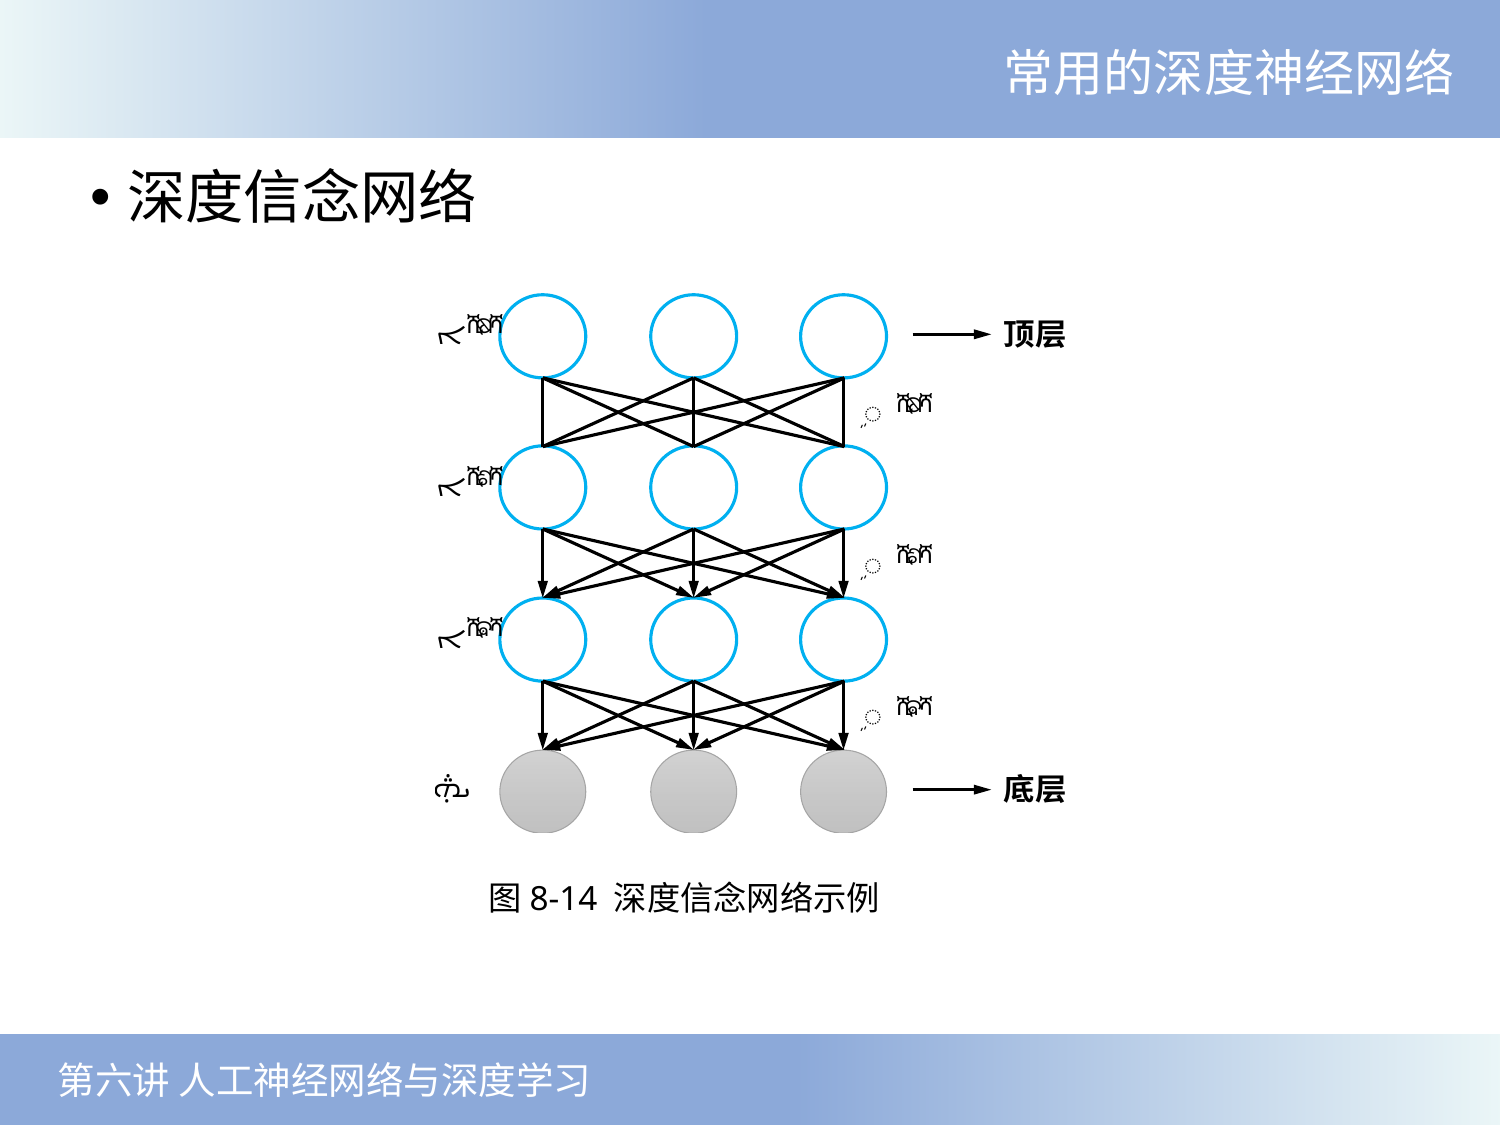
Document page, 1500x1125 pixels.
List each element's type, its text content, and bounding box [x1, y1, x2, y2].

text_box [0, 0, 1500, 138]
picture [803, 297, 884, 376]
text_box 第六讲 人工神经网络与深度学习 [0, 1034, 1500, 1125]
picture [653, 297, 734, 376]
picture [435, 292, 1101, 833]
text_box 常用的深度神经网络 [987, 18, 1471, 125]
picture [502, 297, 583, 376]
list 深度信念网络 [75, 160, 1294, 256]
text_box 图8‑14 深度信念网络示例 [473, 869, 895, 925]
